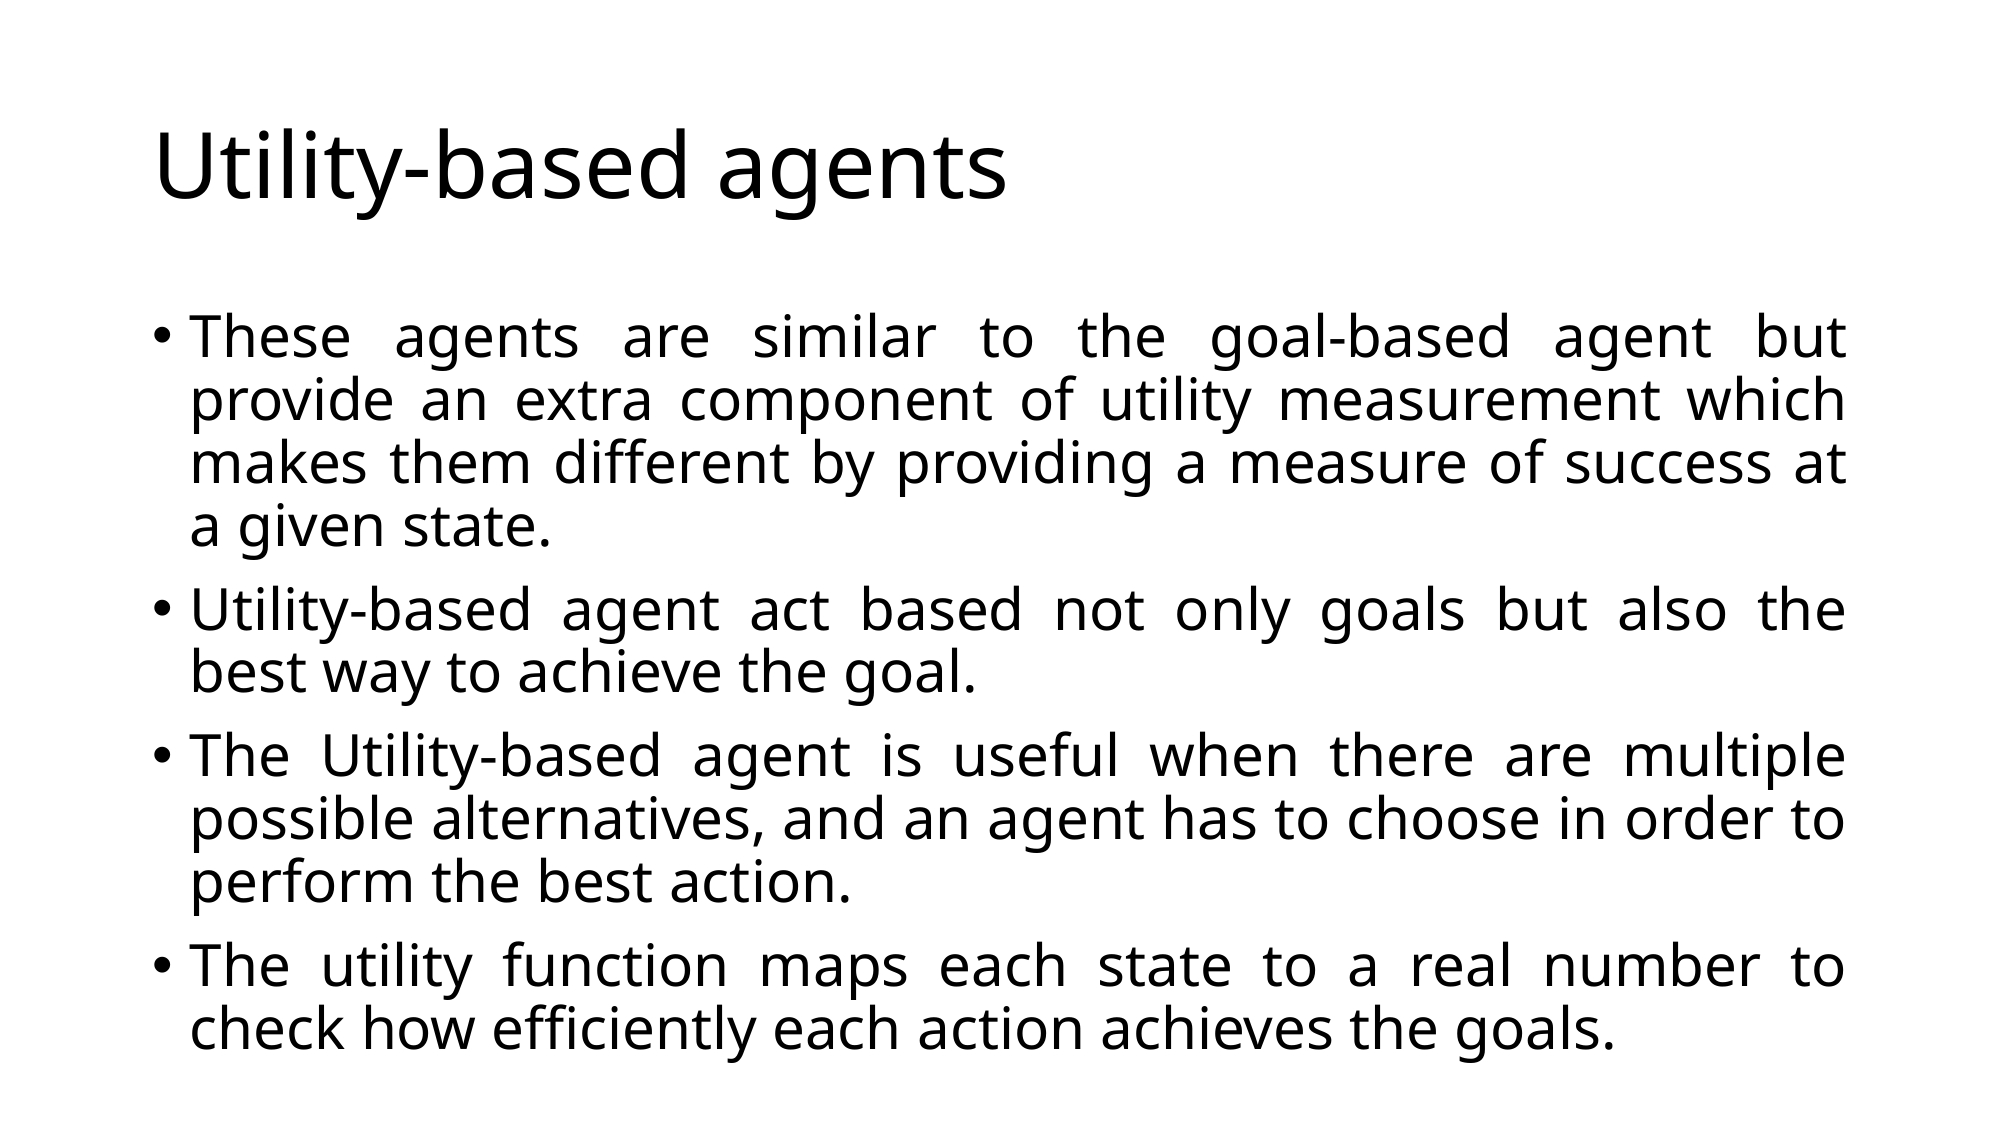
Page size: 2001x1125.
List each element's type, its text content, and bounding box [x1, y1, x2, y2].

title Utility-based agents [137, 59, 1863, 278]
list These agents are similar to the goal-based agent but provide an extra component of utility measurement which makes them different by providing a measure of success at a given state. Utility-based agent act based not only goals but also the best way to achieve the goal. The Utility-based agent is useful when there are multiple possible alternatives, and an agent has to choose in order to perform the best action. The utility function maps each state to a real number to check how efficiently each action achieves the goals. [137, 299, 1863, 1014]
